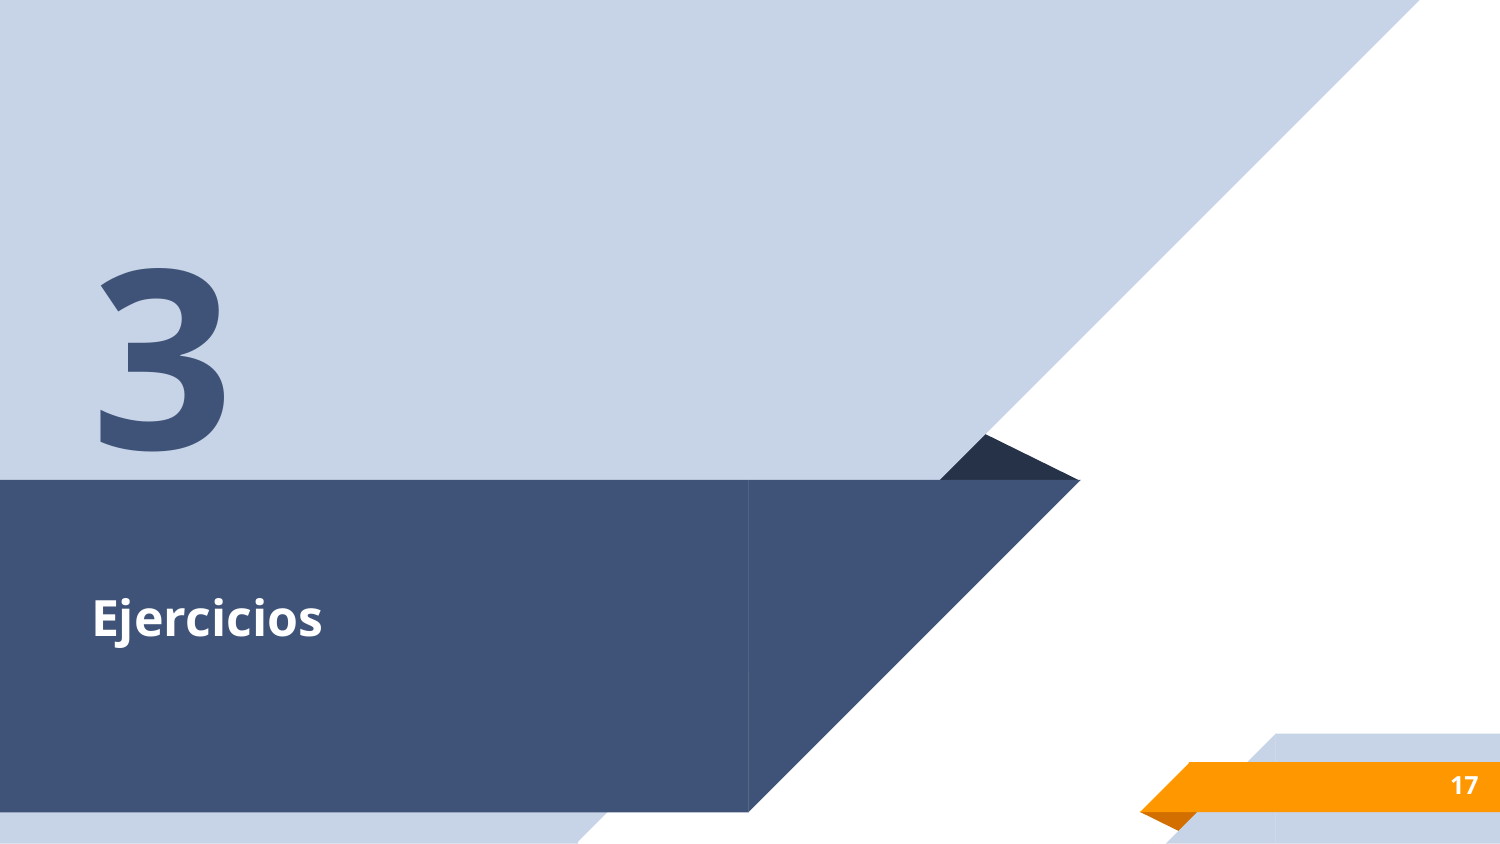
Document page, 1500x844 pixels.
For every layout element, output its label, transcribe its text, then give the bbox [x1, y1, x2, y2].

title Ejercicios [76, 470, 748, 662]
text_box 3 [76, 0, 434, 515]
slide_number 17 [1249, 760, 1494, 813]
